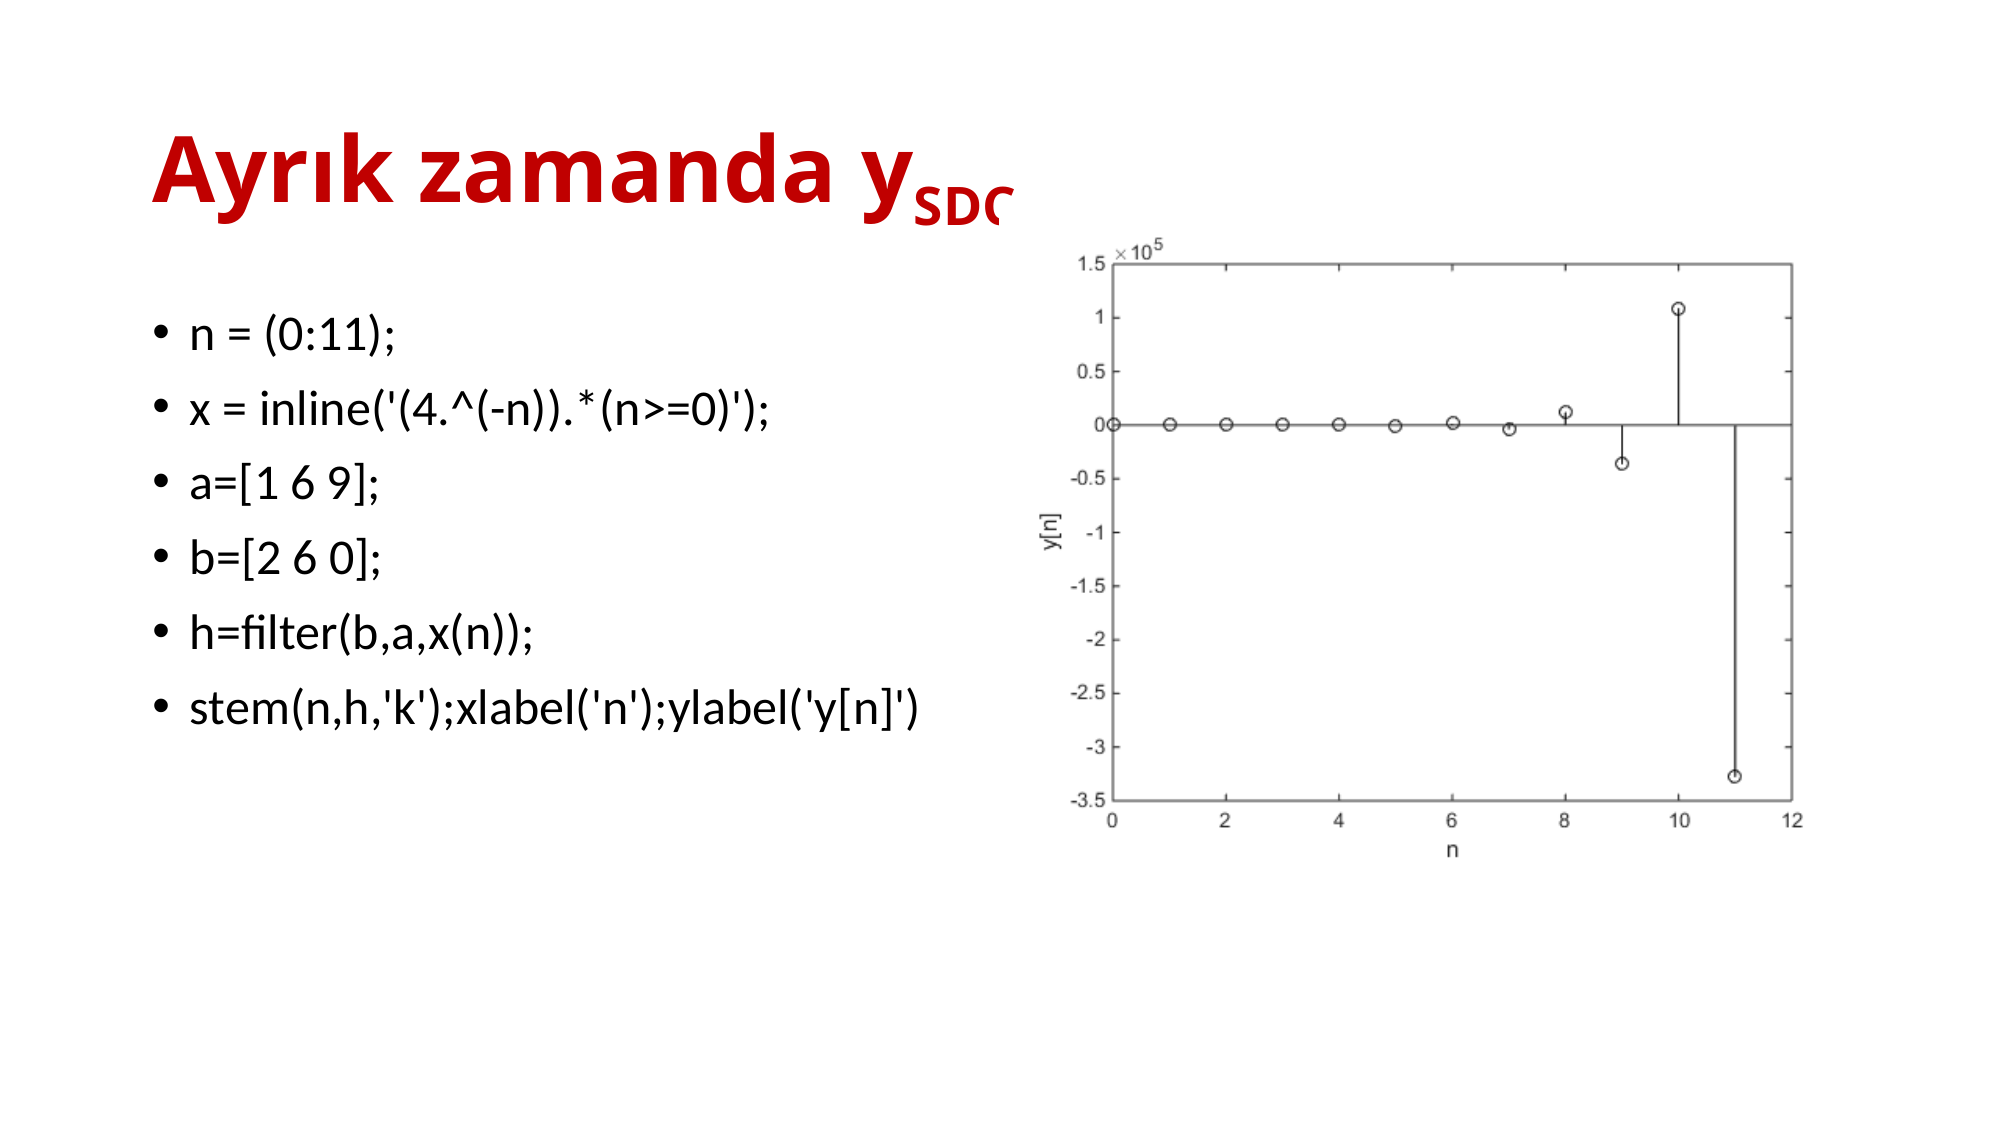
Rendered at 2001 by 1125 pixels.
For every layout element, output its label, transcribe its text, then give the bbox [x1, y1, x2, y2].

picture [999, 216, 1875, 873]
list n = (0:11); x = inline('(4.^(-n)).*(n>=0)'); a=[1 6 9]; b=[2 6 0]; h=filter(b,a,x(n)); stem(n,h,'k');xlabel('n');ylabel('y[n]') [137, 299, 1863, 1014]
title Ayrık zamanda ySDC [137, 59, 1863, 278]
